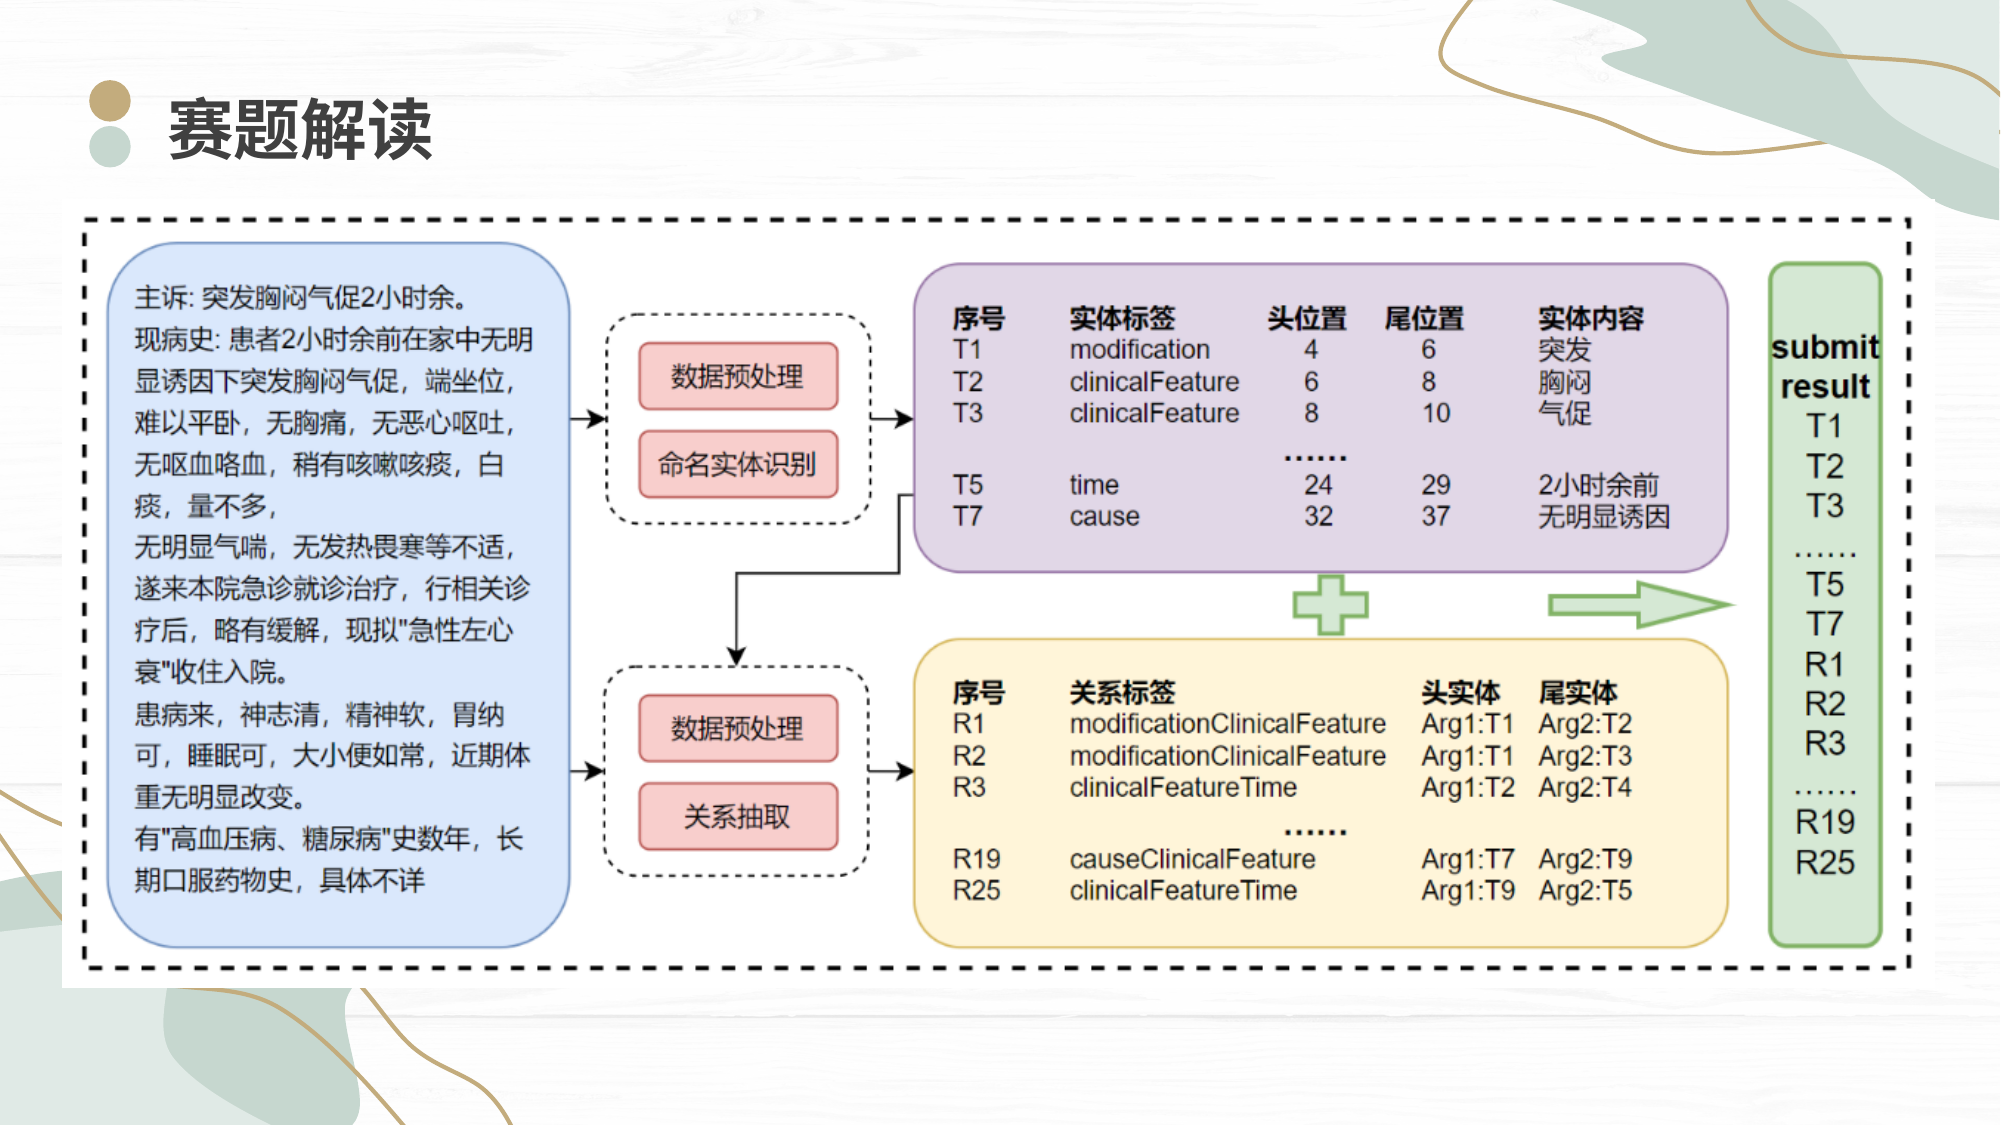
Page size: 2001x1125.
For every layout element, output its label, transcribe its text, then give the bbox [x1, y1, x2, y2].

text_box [66, 103, 154, 145]
picture [62, 199, 1935, 988]
text_box 赛题解读 [152, 80, 685, 175]
